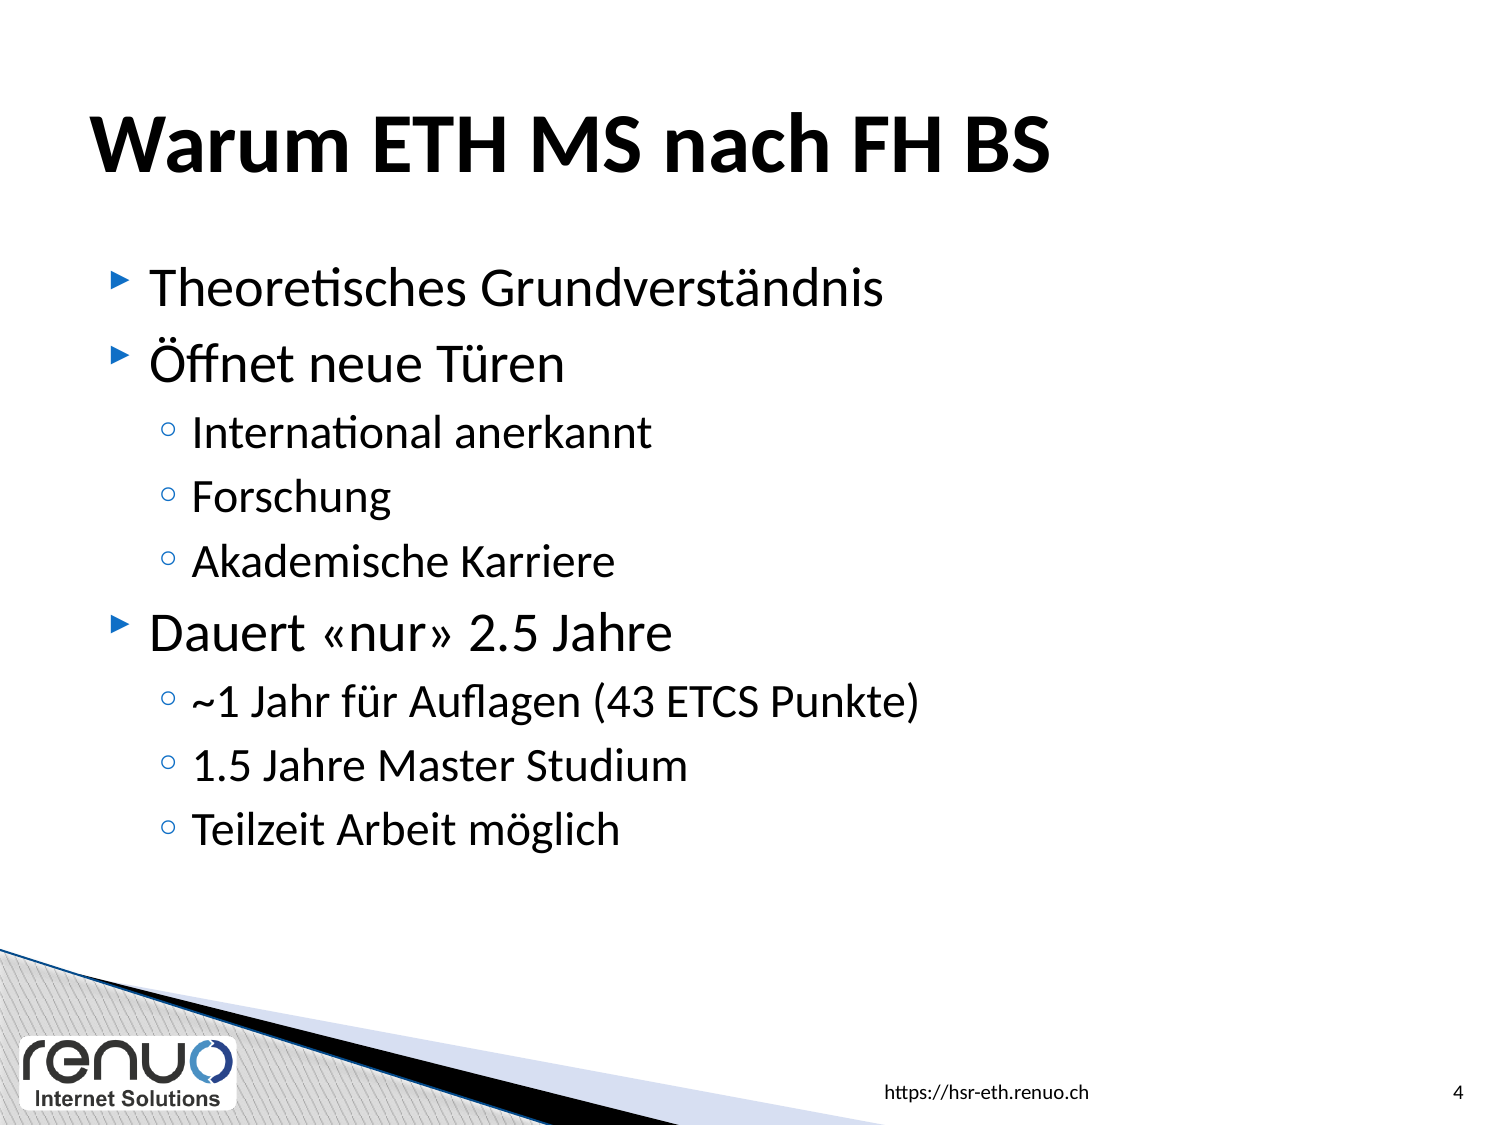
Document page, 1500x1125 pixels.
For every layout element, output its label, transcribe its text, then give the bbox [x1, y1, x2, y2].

picture [17, 1034, 238, 1112]
slide_number 4 [1418, 1051, 1479, 1112]
title Warum ETH MS nach FH BS [75, 45, 1425, 233]
footer https://hsr-eth.renuo.ch [718, 1051, 1105, 1112]
list Theoretisches Grundverständnis Öffnet neue Türen International anerkannt Forschung Akademische Karriere Dauert «nur» 2.5 Jahre ~1 Jahr für Auflagen (43 ETCS Punkte) 1.5 Jahre Master Studium Teilzeit Arbeit möglich [75, 243, 1425, 986]
